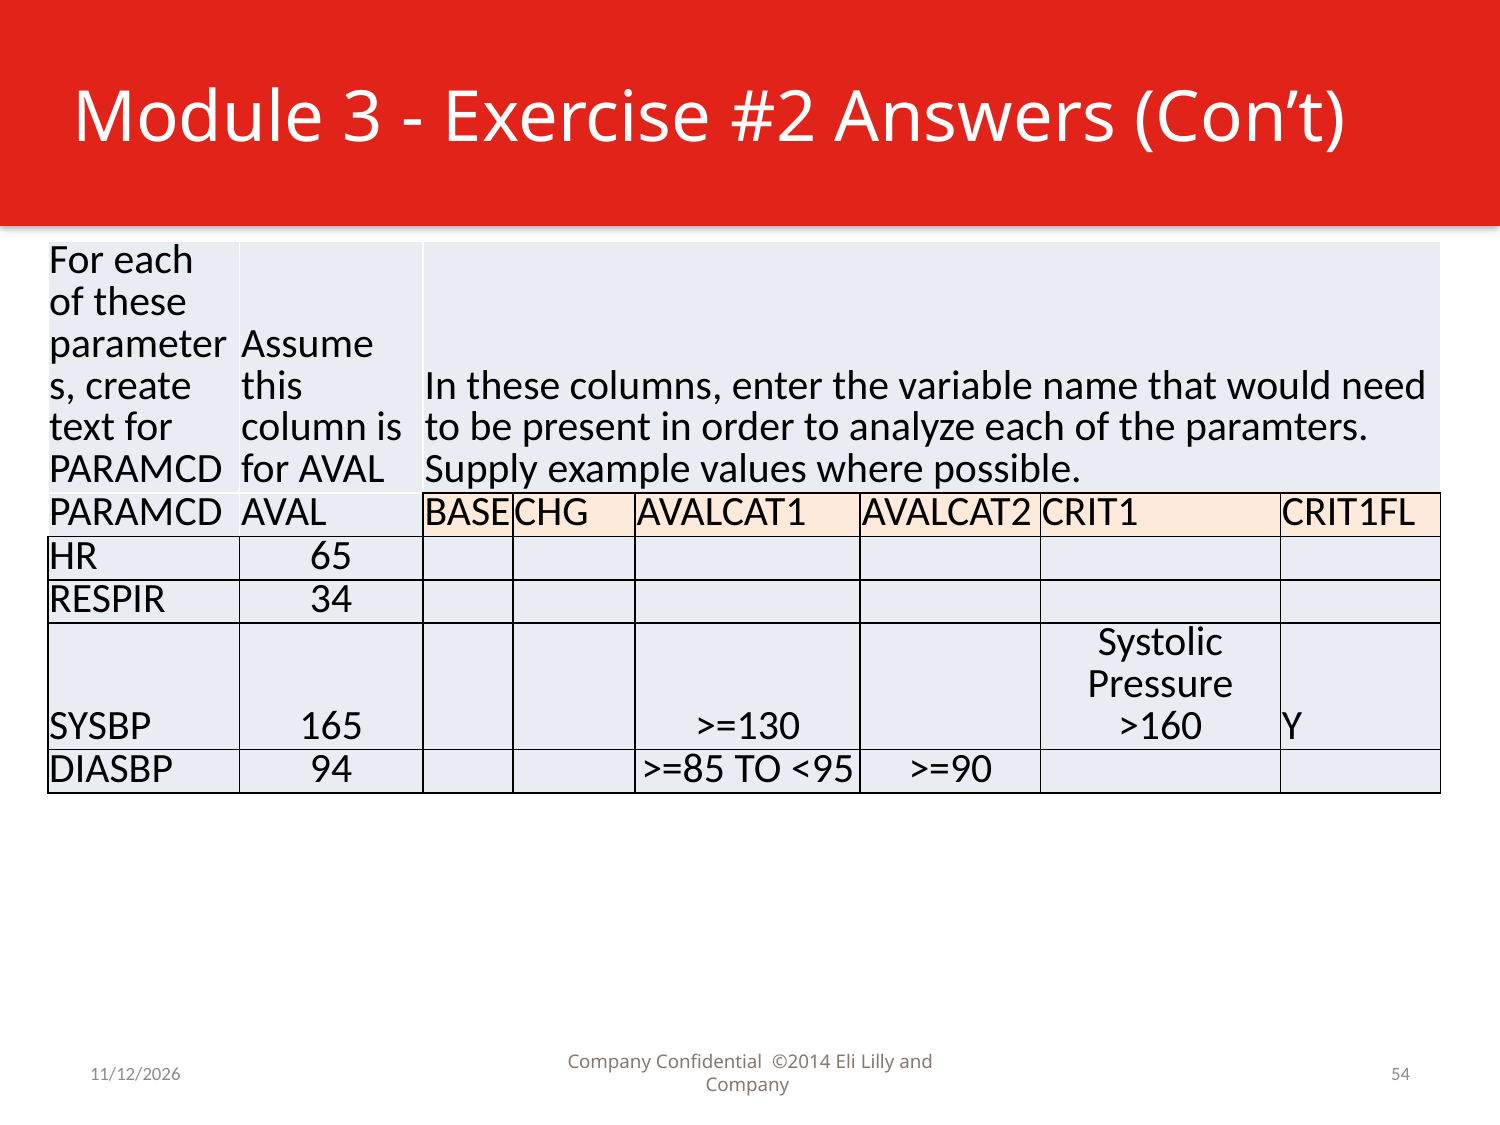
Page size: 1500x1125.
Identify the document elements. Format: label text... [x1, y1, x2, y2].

title Module 3 - Exercise #2 Answers (Con’t) [56, 19, 1450, 207]
table_cell PARAMCD [49, 494, 239, 536]
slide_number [75, 1042, 425, 1103]
table_header For each of these parameters, create text for PARAMCD [49, 242, 239, 492]
table_cell [1041, 537, 1280, 579]
table_cell [514, 750, 634, 792]
table_cell [1041, 581, 1280, 622]
table_cell [424, 581, 512, 622]
table_cell 165 [240, 624, 422, 749]
table_cell [514, 581, 634, 622]
table_cell [1281, 537, 1440, 579]
table_cell 65 [240, 537, 422, 579]
table_cell Systolic Pressure >160 [1041, 624, 1280, 749]
table_cell [514, 624, 634, 749]
table_cell >=85 TO <95 [636, 750, 859, 792]
table_header Assume this column is for AVAL [240, 242, 422, 492]
table_cell >=90 [861, 750, 1040, 792]
table_cell [1041, 750, 1280, 792]
table_cell [861, 581, 1040, 622]
footer Company Confidential ©2014 Eli Lilly and Company [512, 1042, 988, 1103]
table_cell RESPIR [49, 581, 239, 622]
table_cell [636, 581, 859, 622]
table_cell >=130 [636, 624, 859, 749]
table_cell CRIT1 [1041, 494, 1280, 536]
slide_number 54 [1074, 1042, 1425, 1103]
table_cell AVAL [240, 494, 422, 536]
table_cell HR [49, 537, 239, 579]
table_cell CHG [514, 494, 634, 536]
table_cell 94 [240, 750, 422, 792]
table_cell 34 [240, 581, 422, 622]
table_cell Y [1281, 624, 1440, 749]
table_cell DIASBP [49, 750, 239, 792]
table_cell [424, 624, 512, 749]
table_cell BASE [424, 494, 512, 536]
table_cell [636, 537, 859, 579]
table_cell [424, 750, 512, 792]
table_cell AVALCAT1 [636, 494, 859, 536]
table_cell [861, 537, 1040, 579]
table_header In these columns, enter the variable name that would need to be present in order to analyze each of the paramters. Supply example values where possible. [424, 242, 1440, 492]
table_cell [514, 537, 634, 579]
table_cell [861, 624, 1040, 749]
table_cell CRIT1FL [1281, 494, 1440, 536]
table_cell [1281, 581, 1440, 622]
table_cell [1281, 750, 1440, 792]
table_cell AVALCAT2 [861, 494, 1040, 536]
table_cell [424, 537, 512, 579]
table_cell SYSBP [49, 624, 239, 749]
